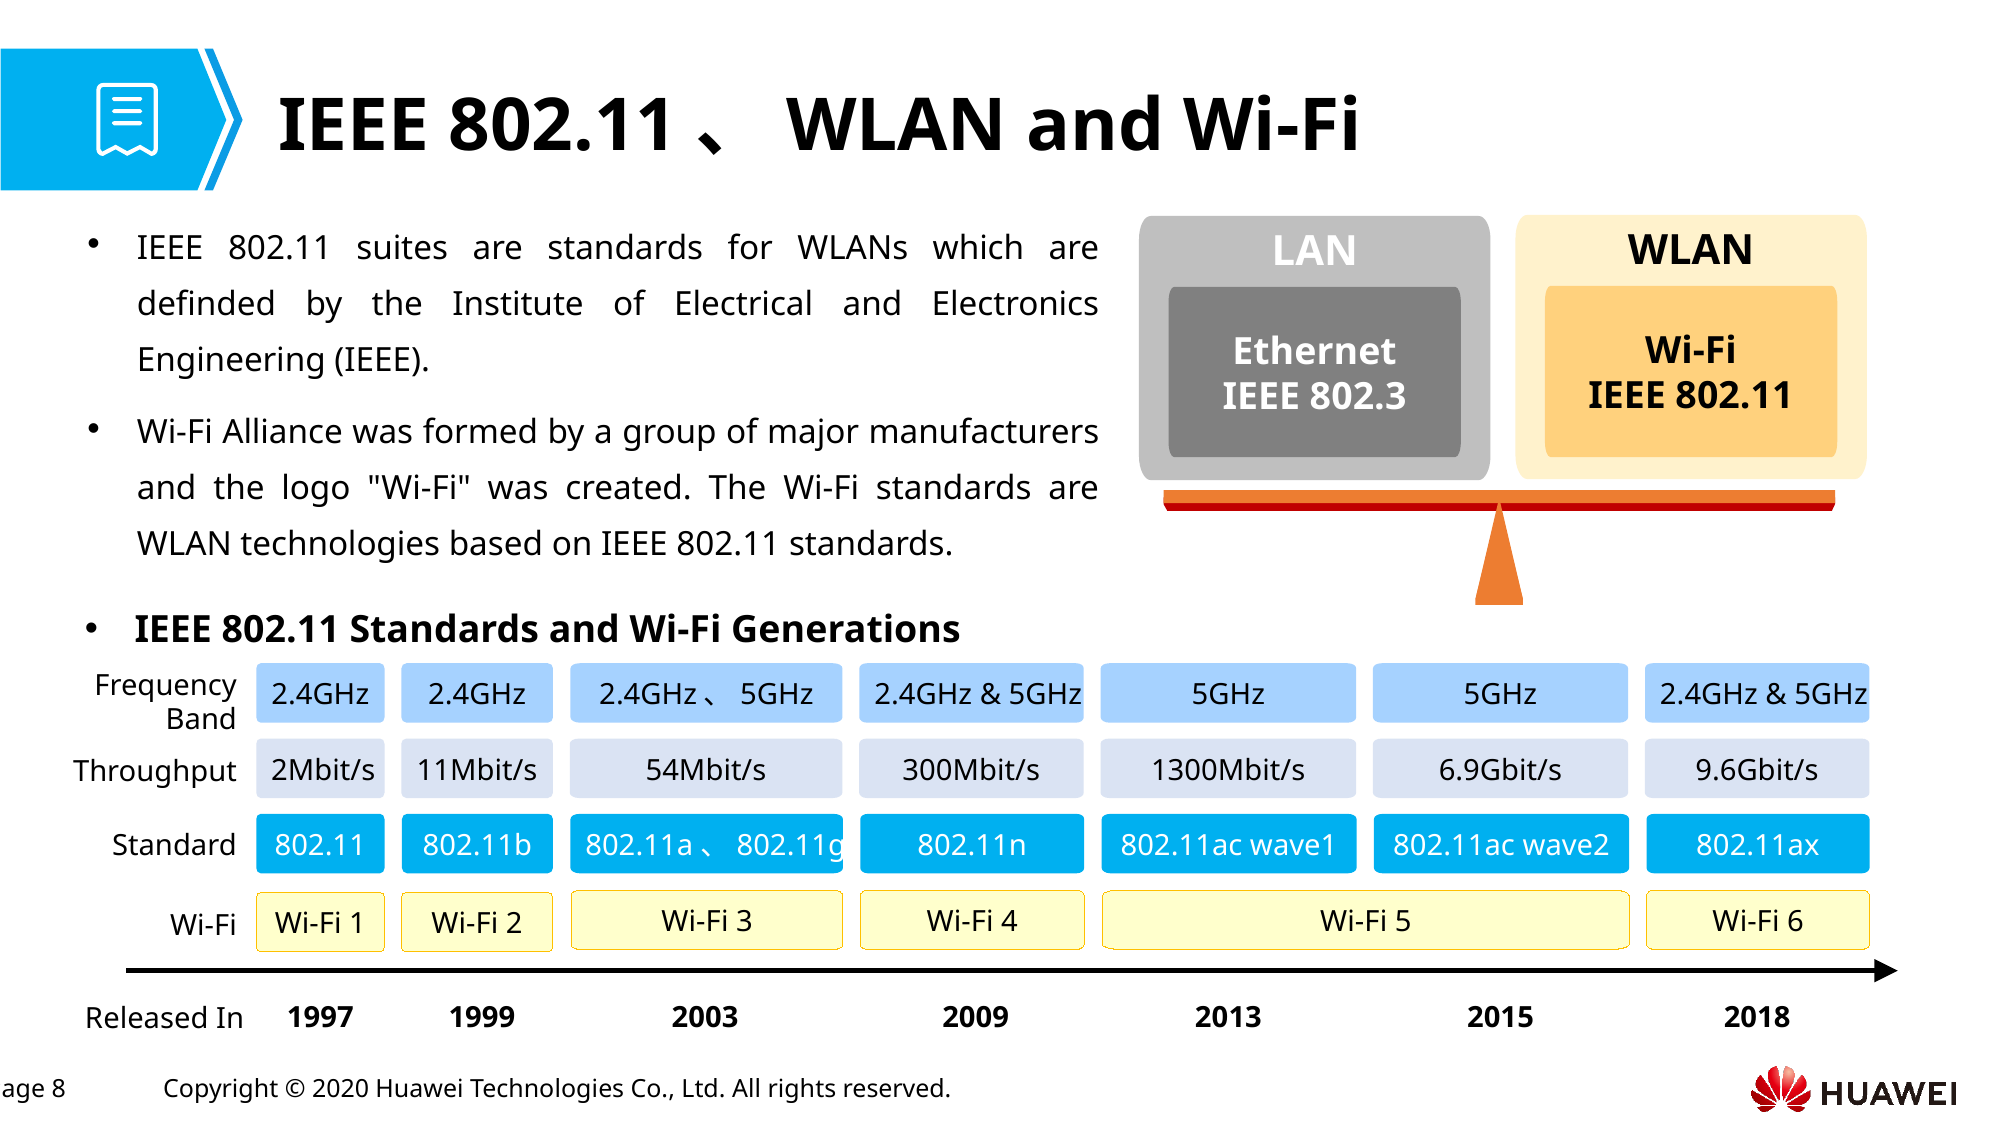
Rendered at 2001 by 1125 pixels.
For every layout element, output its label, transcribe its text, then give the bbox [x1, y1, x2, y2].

text_box Throughput [73, 744, 252, 795]
text_box 1999 [404, 990, 560, 1042]
text_box Wi-Fi 5 [1102, 890, 1630, 950]
text_box Ethernet IEEE 802.3 [1168, 286, 1461, 458]
text_box 802.11n [860, 813, 1085, 874]
text_box 802.11ac wave2 [1373, 813, 1630, 874]
text_box 2.4GHz [401, 663, 553, 723]
title IEEE 802.11、WLAN and Wi-Fi [261, 73, 1875, 180]
text_box WLAN [1515, 214, 1867, 480]
text_box Wi-Fi [73, 898, 252, 950]
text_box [1163, 490, 1836, 605]
text_box Wi-Fi 6 [1646, 890, 1870, 950]
text_box 802.11a、802.11g [570, 813, 843, 874]
text_box Standard [73, 818, 252, 869]
text_box 1300Mbit/s [1100, 738, 1357, 799]
picture [1751, 1066, 1956, 1112]
text_box 2013 [1139, 990, 1318, 1042]
text_box 2.4GHz & 5GHz [859, 663, 1084, 723]
text_box 802.11ac wave1 [1101, 813, 1357, 874]
text_box Wi-Fi 1 [256, 892, 385, 952]
text_box Wi-Fi 2 [401, 892, 553, 952]
text_box 2018 [1668, 990, 1847, 1042]
text_box 2015 [1411, 990, 1590, 1042]
text_box 2.4GHz [256, 663, 385, 723]
text_box Wi-Fi IEEE 802.11 [1544, 285, 1838, 458]
text_box Frequency Band [73, 658, 252, 739]
text_box 2.4GHz & 5GHz [1645, 663, 1870, 723]
text_box 2009 [902, 990, 1050, 1042]
text_box 300Mbit/s [859, 738, 1084, 799]
text_box Wi-Fi 3 [571, 890, 843, 950]
text_box 2003 [616, 990, 795, 1042]
text_box 54Mbit/s [569, 738, 843, 799]
text_box 5GHz [1100, 663, 1357, 723]
text_box Released In [80, 992, 260, 1043]
text_box Wi-Fi 4 [860, 890, 1085, 950]
text_box 11Mbit/s [401, 738, 553, 799]
text_box 1997 [247, 990, 394, 1042]
text_box IEEE 802.11 Standards and Wi-Fi Generations [71, 580, 1113, 673]
text_box 802.11b [401, 813, 553, 874]
text_box 2Mbit/s [256, 738, 385, 799]
text_box 802.11ax [1646, 813, 1870, 874]
text_box 802.11 [256, 813, 385, 874]
text_box 9.6Gbit/s [1644, 738, 1870, 799]
text_box LAN [1138, 215, 1491, 481]
text_box 5GHz [1372, 663, 1629, 723]
text_box 6.9Gbit/s [1372, 738, 1629, 799]
text_box 2.4GHz、5GHz [570, 663, 843, 723]
list IEEE 802.11 suites are standards for WLANs which are definded by the Institute of Electrical and Electronics Engineering (IEEE). Wi-Fi Alliance was formed by a group of major manufacturers and the logo "Wi-Fi" was created. The Wi-Fi standards are WLAN technologies based on IEEE 802.11 standards. [73, 203, 1115, 610]
